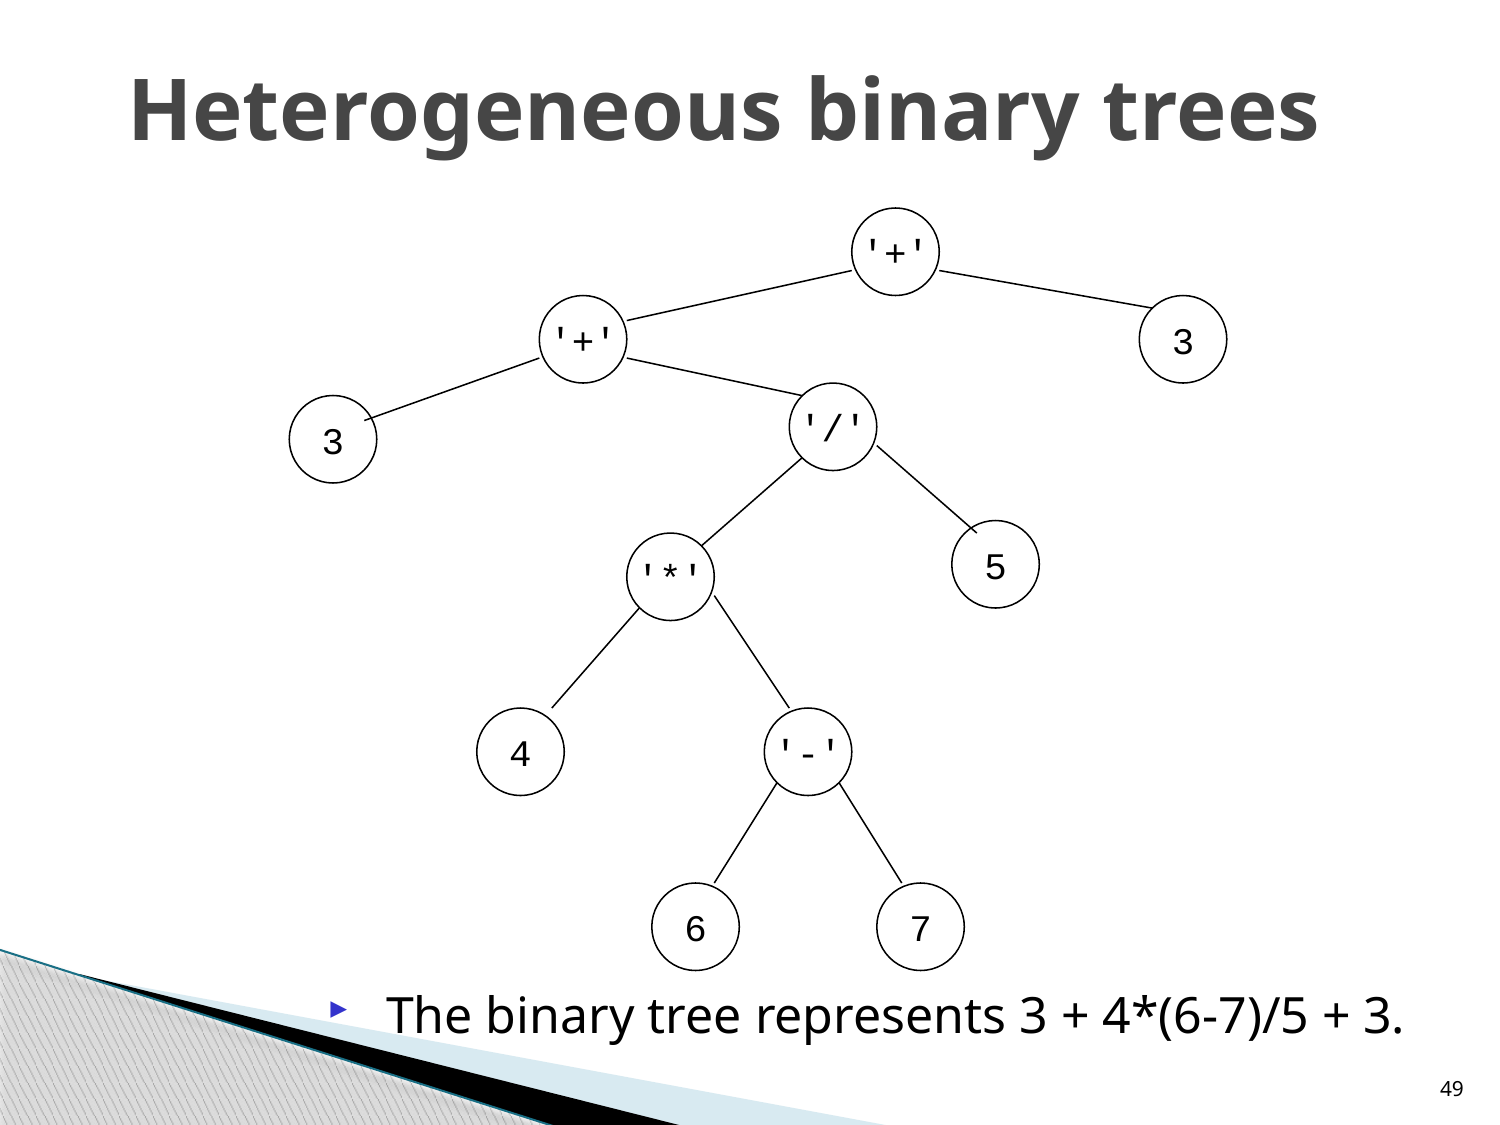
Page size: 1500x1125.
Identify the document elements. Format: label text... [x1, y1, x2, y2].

text_box '+' [851, 207, 940, 296]
text_box 3 [1139, 295, 1227, 384]
text_box '*' [626, 533, 715, 621]
title Heterogeneous binary trees [112, 31, 1391, 181]
text_box 6 [651, 882, 740, 971]
text_box '/' [789, 383, 877, 471]
list The binary tree represents 3 + 4*(6-7)/5 + 3. [312, 976, 1500, 1075]
text_box '+' [539, 295, 627, 384]
slide_number 49 [1418, 1051, 1479, 1112]
text_box '-' [764, 708, 852, 796]
text_box 7 [876, 882, 965, 971]
text_box 4 [476, 708, 565, 796]
text_box 3 [289, 395, 377, 484]
text_box 5 [951, 520, 1040, 609]
